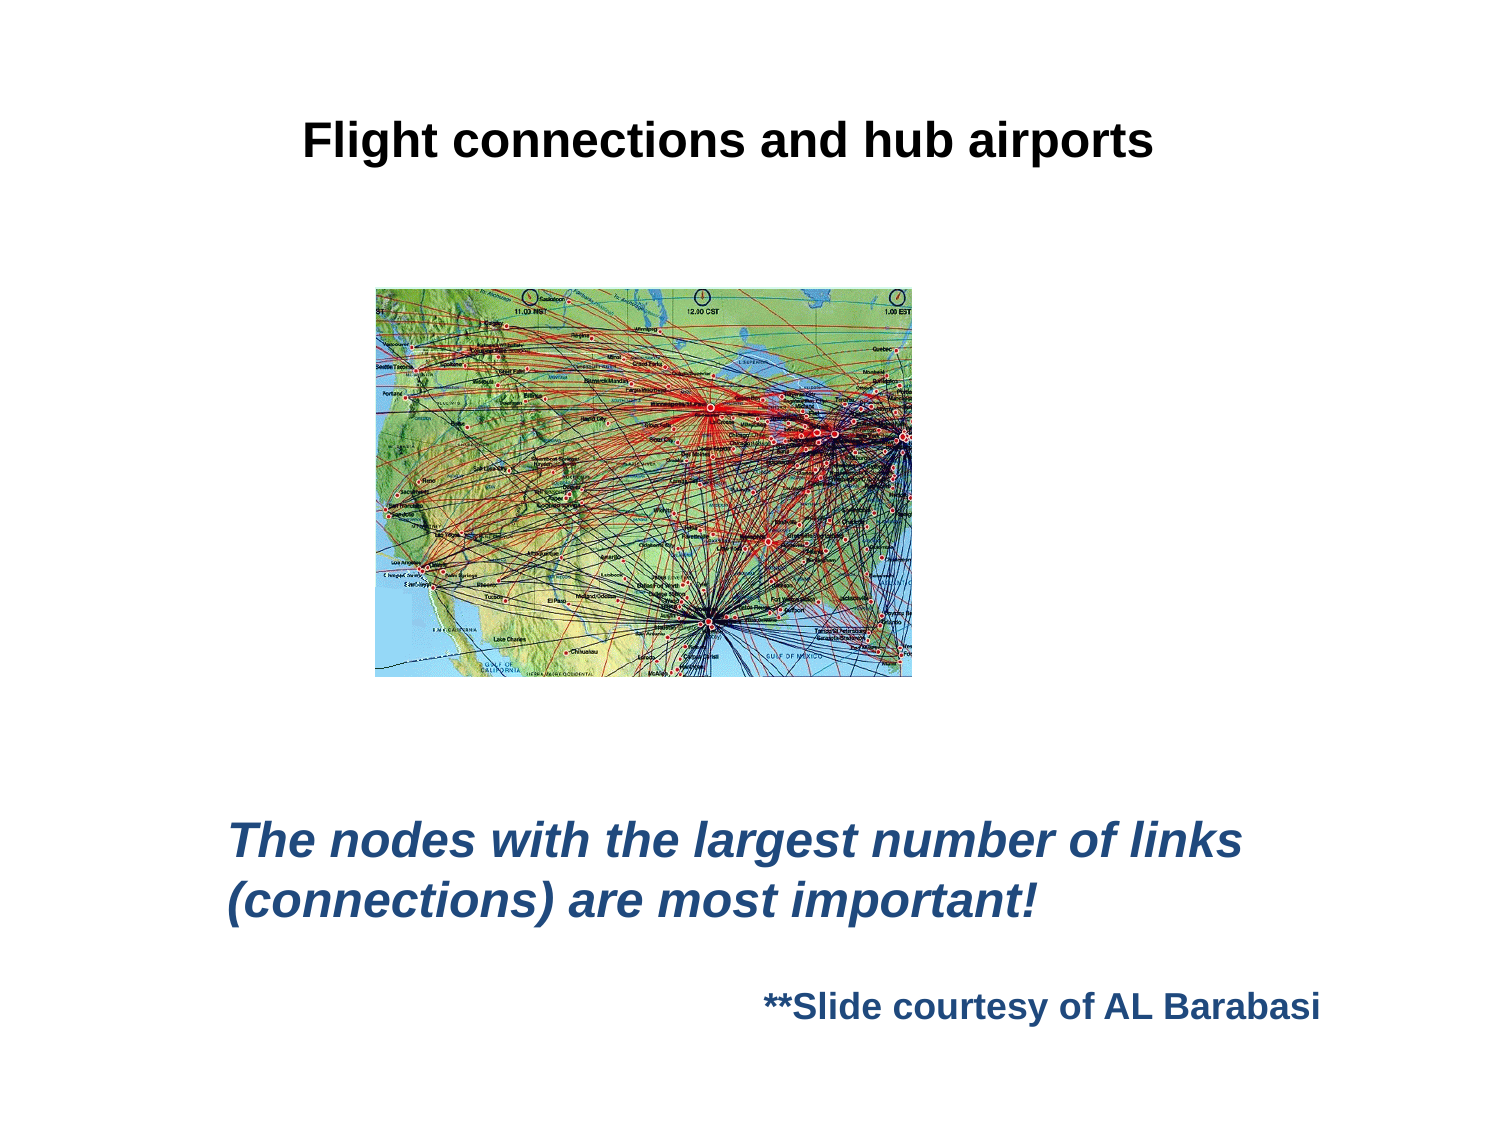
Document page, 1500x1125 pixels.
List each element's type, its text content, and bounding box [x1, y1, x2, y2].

text_box Flight connections and hub airports [287, 99, 1250, 175]
text_box The nodes with the largest number of links (connections) are most important! [212, 799, 1275, 935]
text_box **Slide courtesy of AL Barabasi [748, 974, 1500, 1035]
picture [374, 287, 912, 678]
